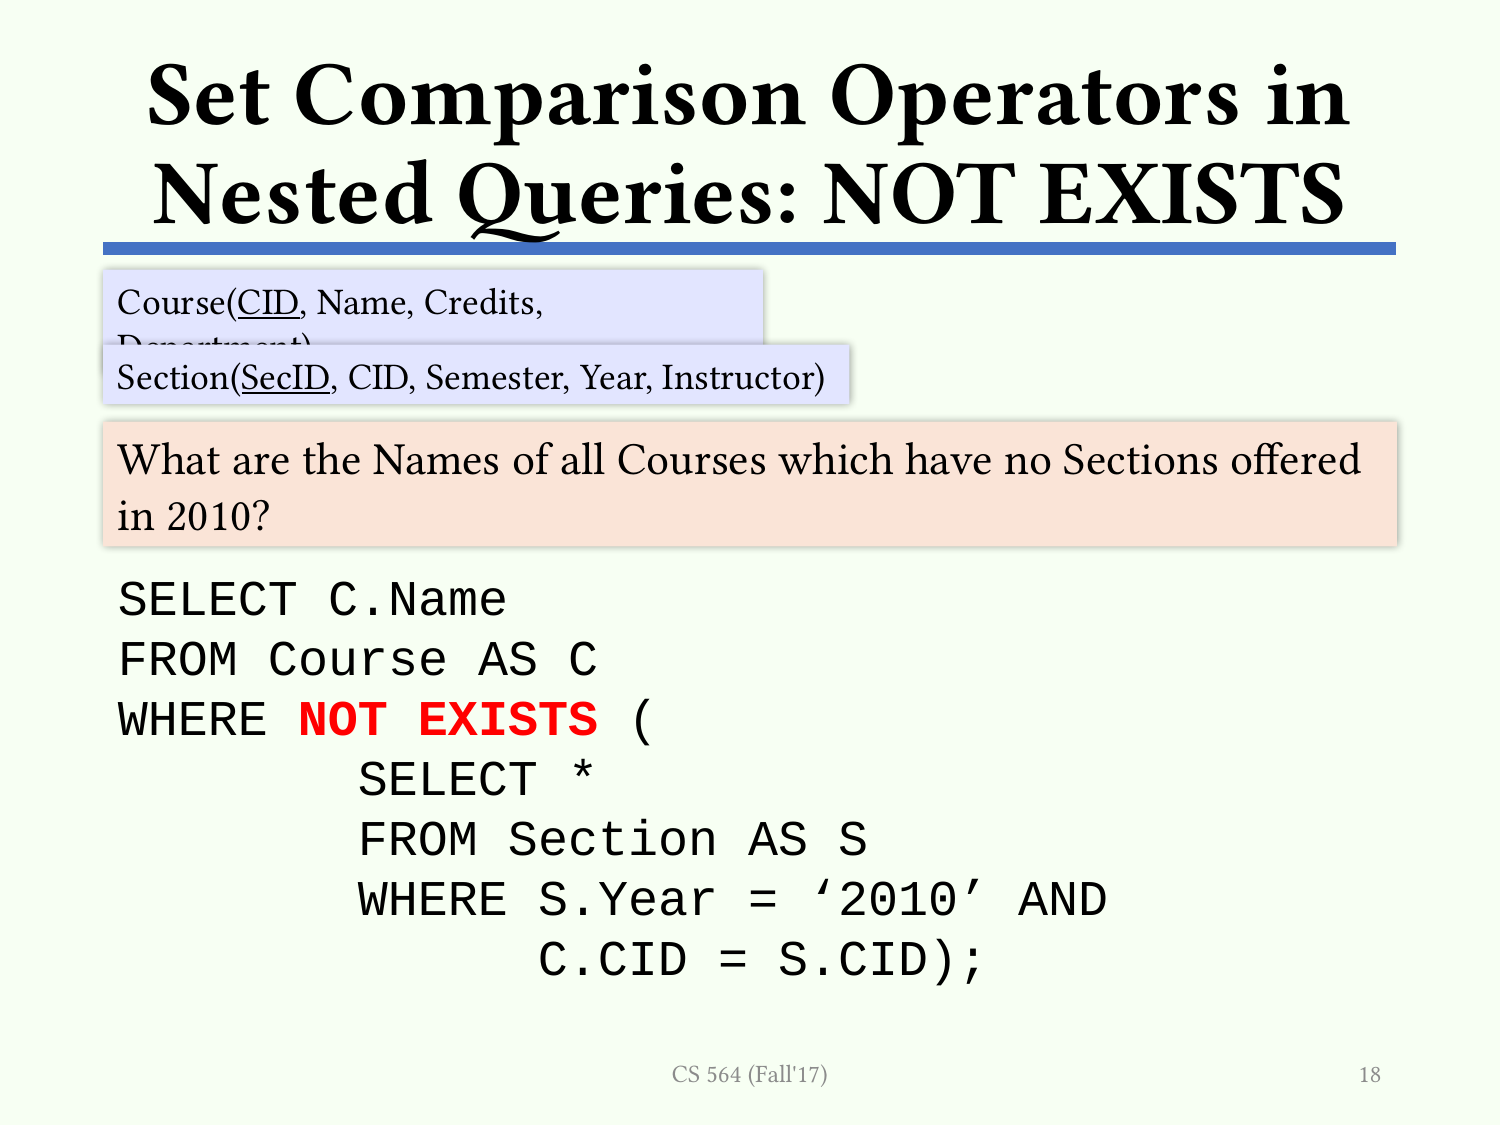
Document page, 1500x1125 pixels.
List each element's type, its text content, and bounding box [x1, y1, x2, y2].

text_box Course(CID, Name, Credits, Department) [103, 269, 763, 341]
slide_number 18 [1059, 1042, 1397, 1103]
text_box Section(SecID, CID, Semester, Year, Instructor) [103, 344, 850, 405]
text_box What are the Names of all Courses which have no Sections offered in 2010? [103, 421, 1397, 547]
text_box SELECT C.Name FROM Course AS C WHERE NOT EXISTS ( SELECT * FROM Section AS S WHERE S.Year = ‘2010’ AND C.CID = S.CID); [103, 557, 1397, 993]
title Set Comparison Operators in Nested Queries: NOT EXISTS [103, 35, 1397, 253]
footer CS 564 (Fall'17) [496, 1042, 1004, 1103]
